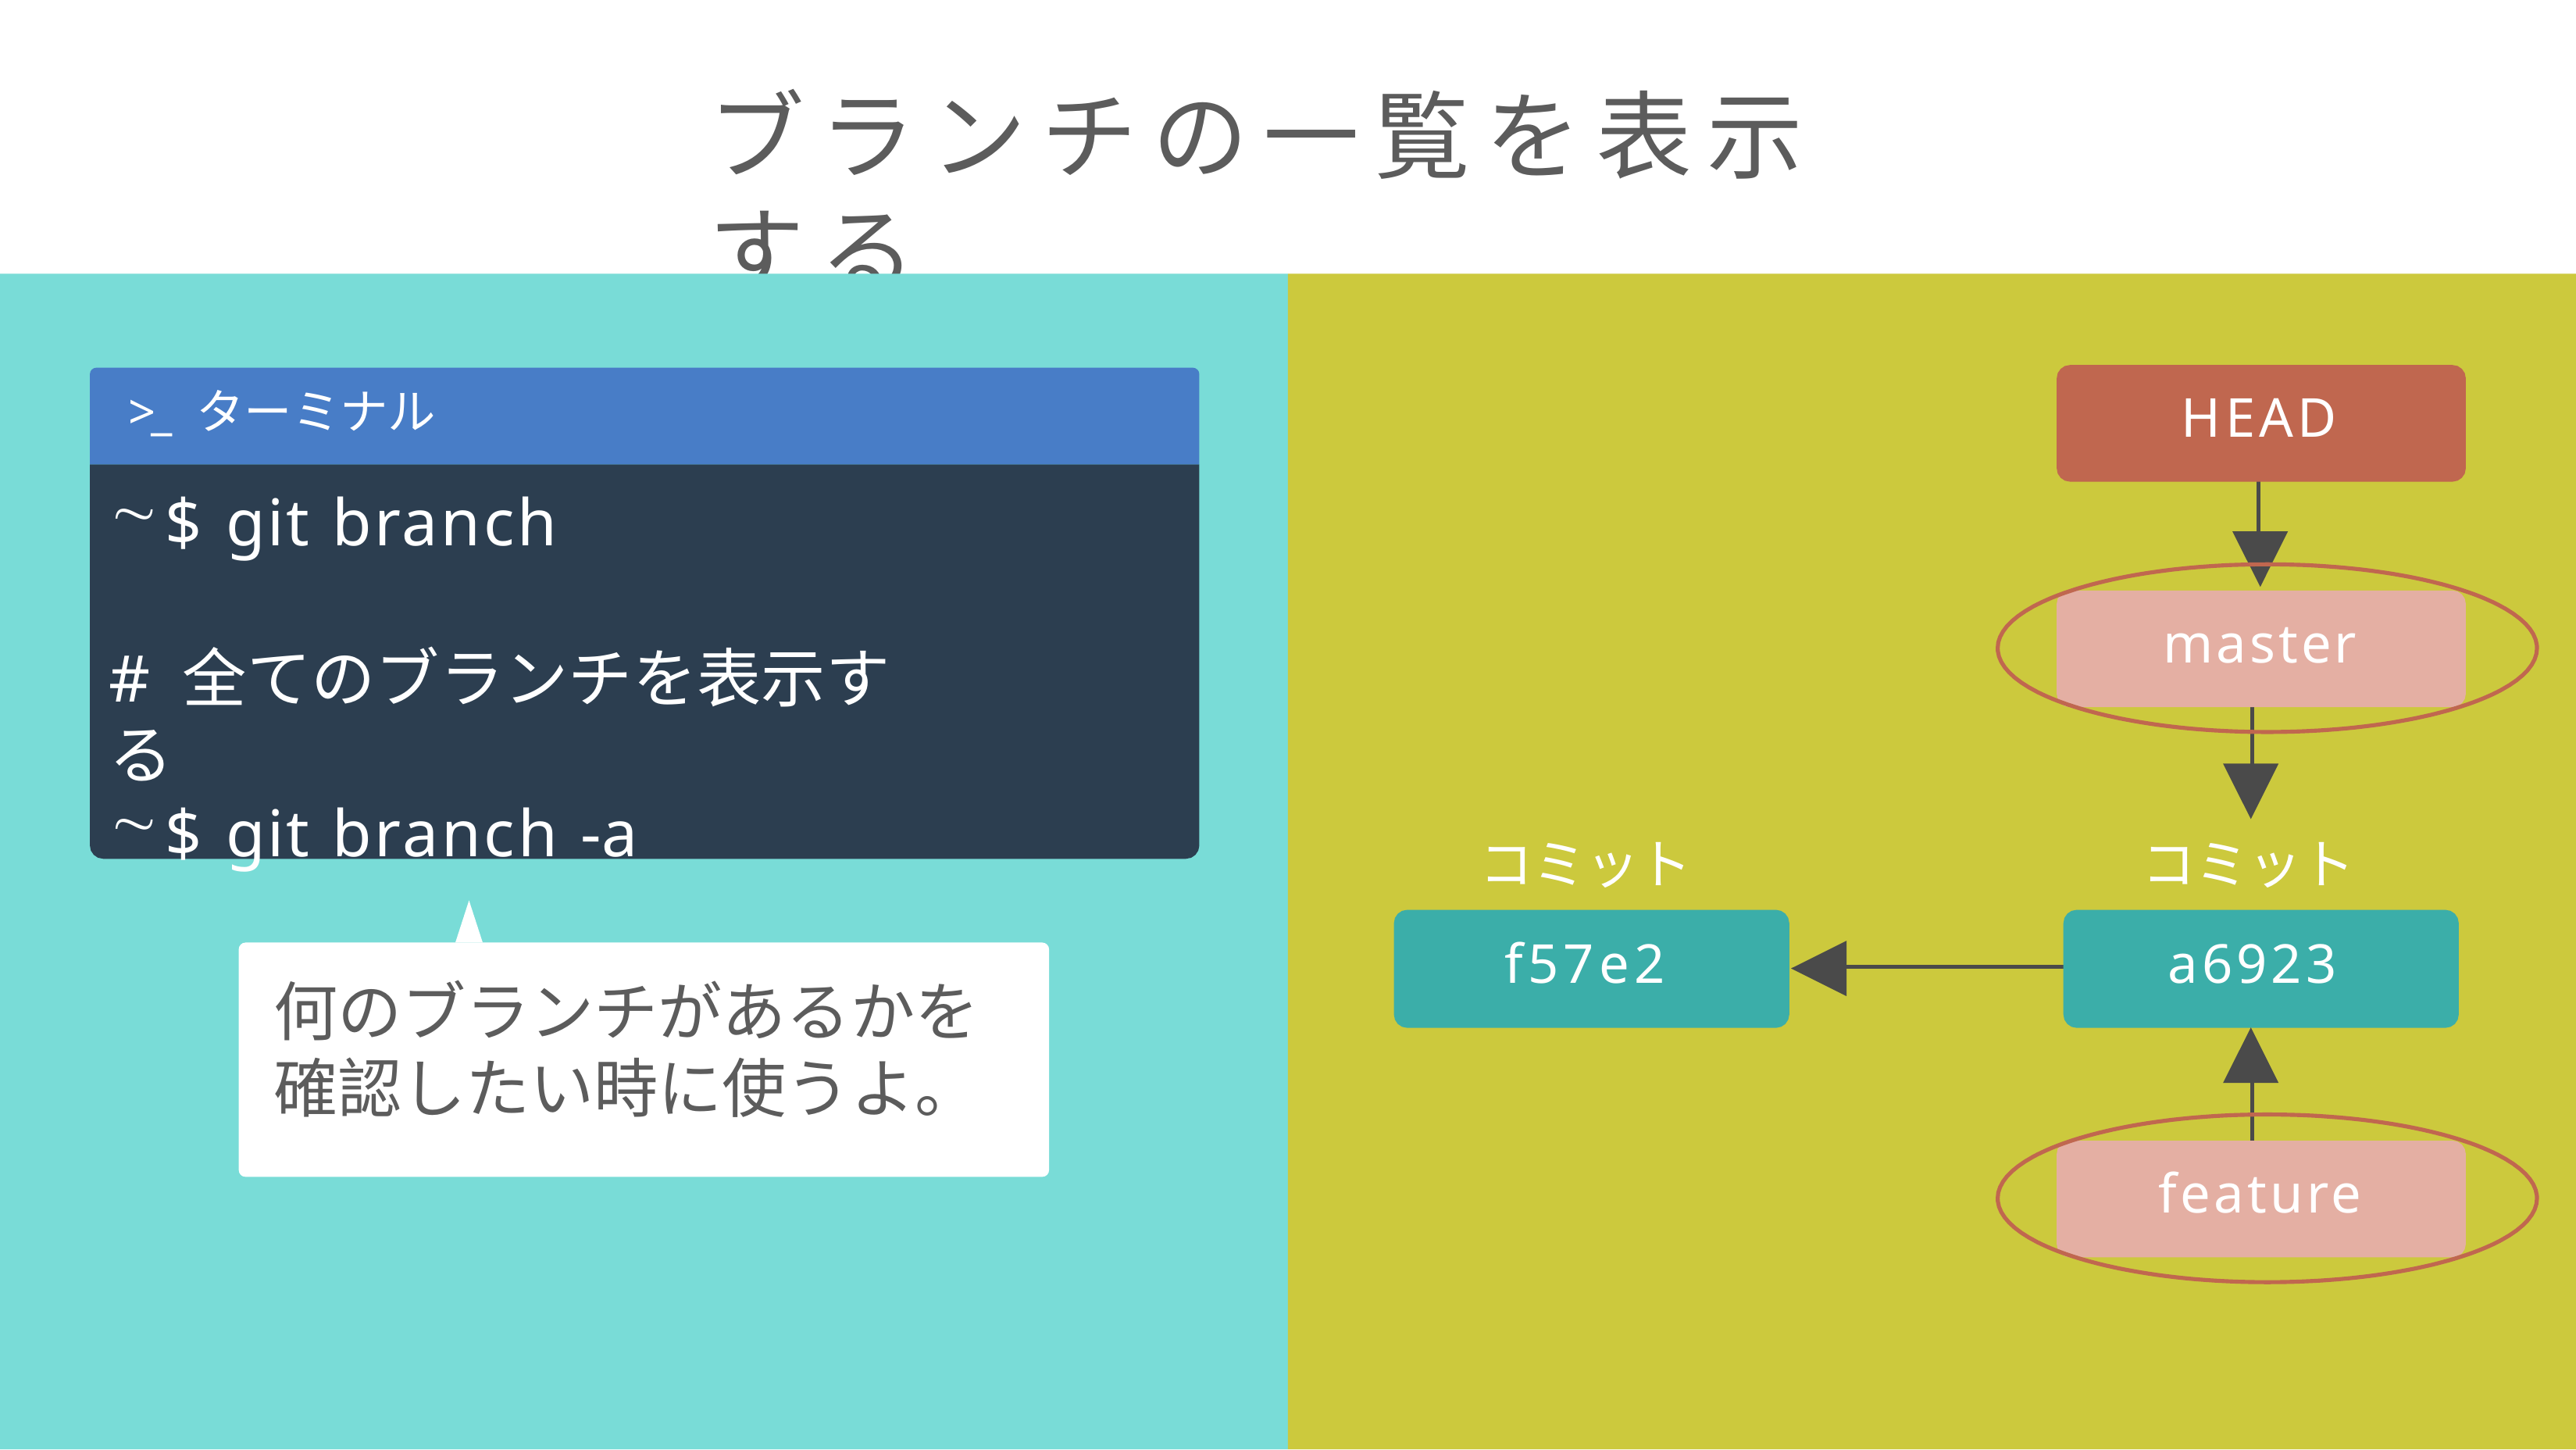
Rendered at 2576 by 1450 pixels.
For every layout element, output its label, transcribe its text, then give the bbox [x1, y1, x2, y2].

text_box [2056, 364, 2467, 561]
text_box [1287, 273, 2576, 1450]
title ブランチの一覧を表示する [707, 73, 1870, 272]
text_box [0, 273, 1286, 1450]
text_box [89, 367, 1200, 859]
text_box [1995, 562, 2539, 1285]
